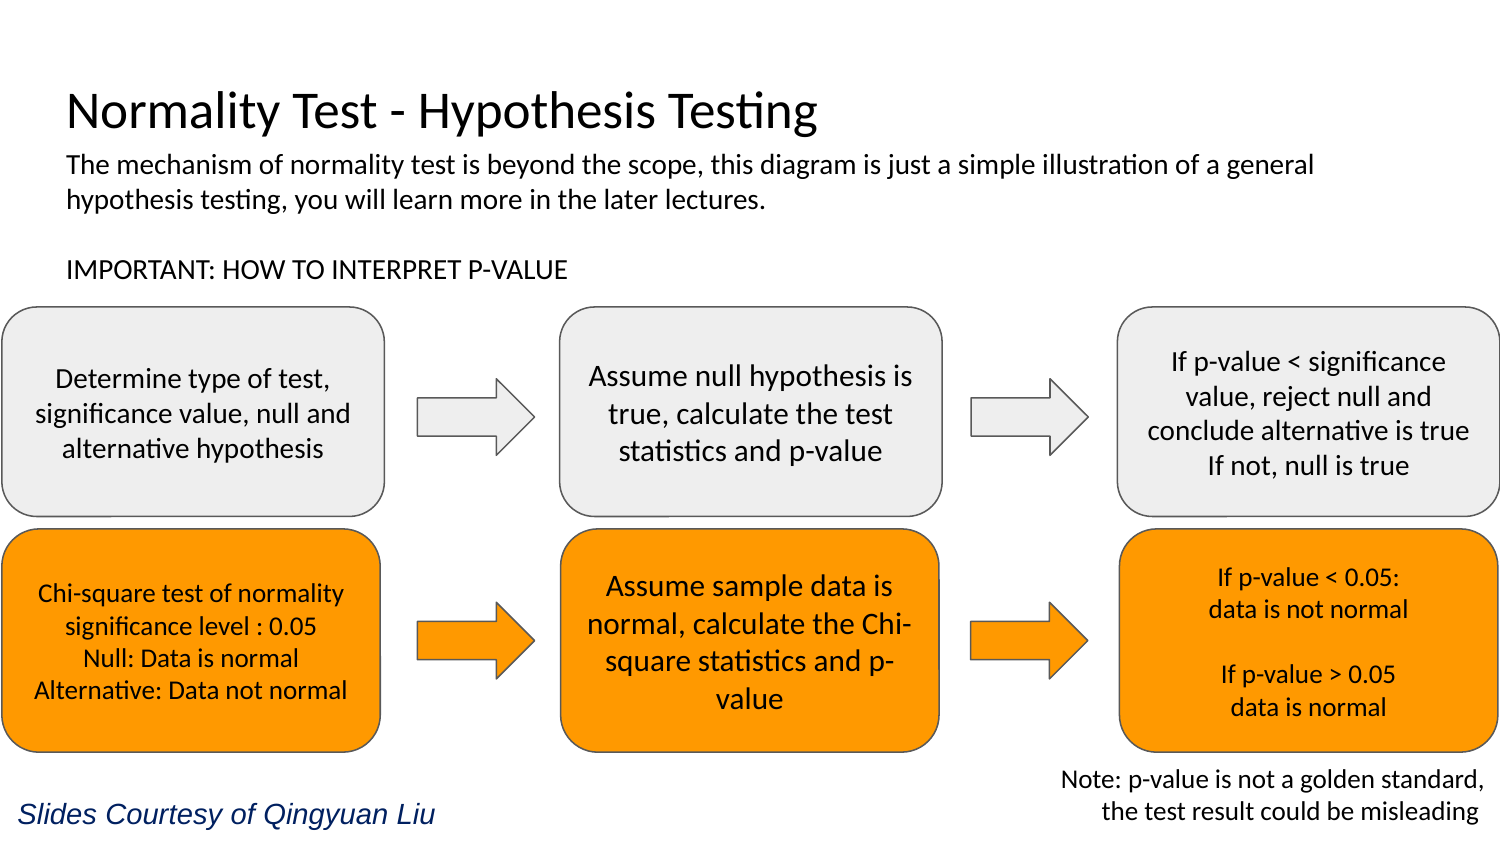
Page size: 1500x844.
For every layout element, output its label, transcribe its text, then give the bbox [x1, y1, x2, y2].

text_box Chi-square test of normality significance level : 0.05 Null: Data is normal Alternative: Data not normal [1, 528, 381, 753]
text_box If p-value < 0.05: data is not normal If p-value > 0.05 data is normal [1119, 528, 1498, 745]
text_box [417, 378, 535, 456]
text_box [970, 602, 1088, 679]
text_box [417, 602, 535, 679]
text_box Determine type of test, significance value, null and alternative hypothesis [1, 306, 385, 517]
text_box [971, 378, 1089, 456]
text_box Note: p-value is not a golden standard, the test result could be misleading [1018, 745, 1500, 831]
text_box The mechanism of normality test is beyond the scope, this diagram is just a simple illustration of a general hypothesis testing, you will learn more in the later lectures. IMPORTANT: HOW TO INTERPRET P-VALUE [51, 130, 1430, 298]
text_box Slides Courtesy of Qingyuan Liu [2, 788, 476, 838]
title Normality Test - Hypothesis Testing [51, 60, 1449, 155]
text_box If p-value < significance value, reject null and conclude alternative is true If not, null is true [1117, 306, 1500, 517]
text_box Assume null hypothesis is true, calculate the test statistics and p-value [559, 306, 943, 517]
text_box Assume sample data is normal, calculate the Chi-square statistics and p-value [560, 528, 940, 753]
